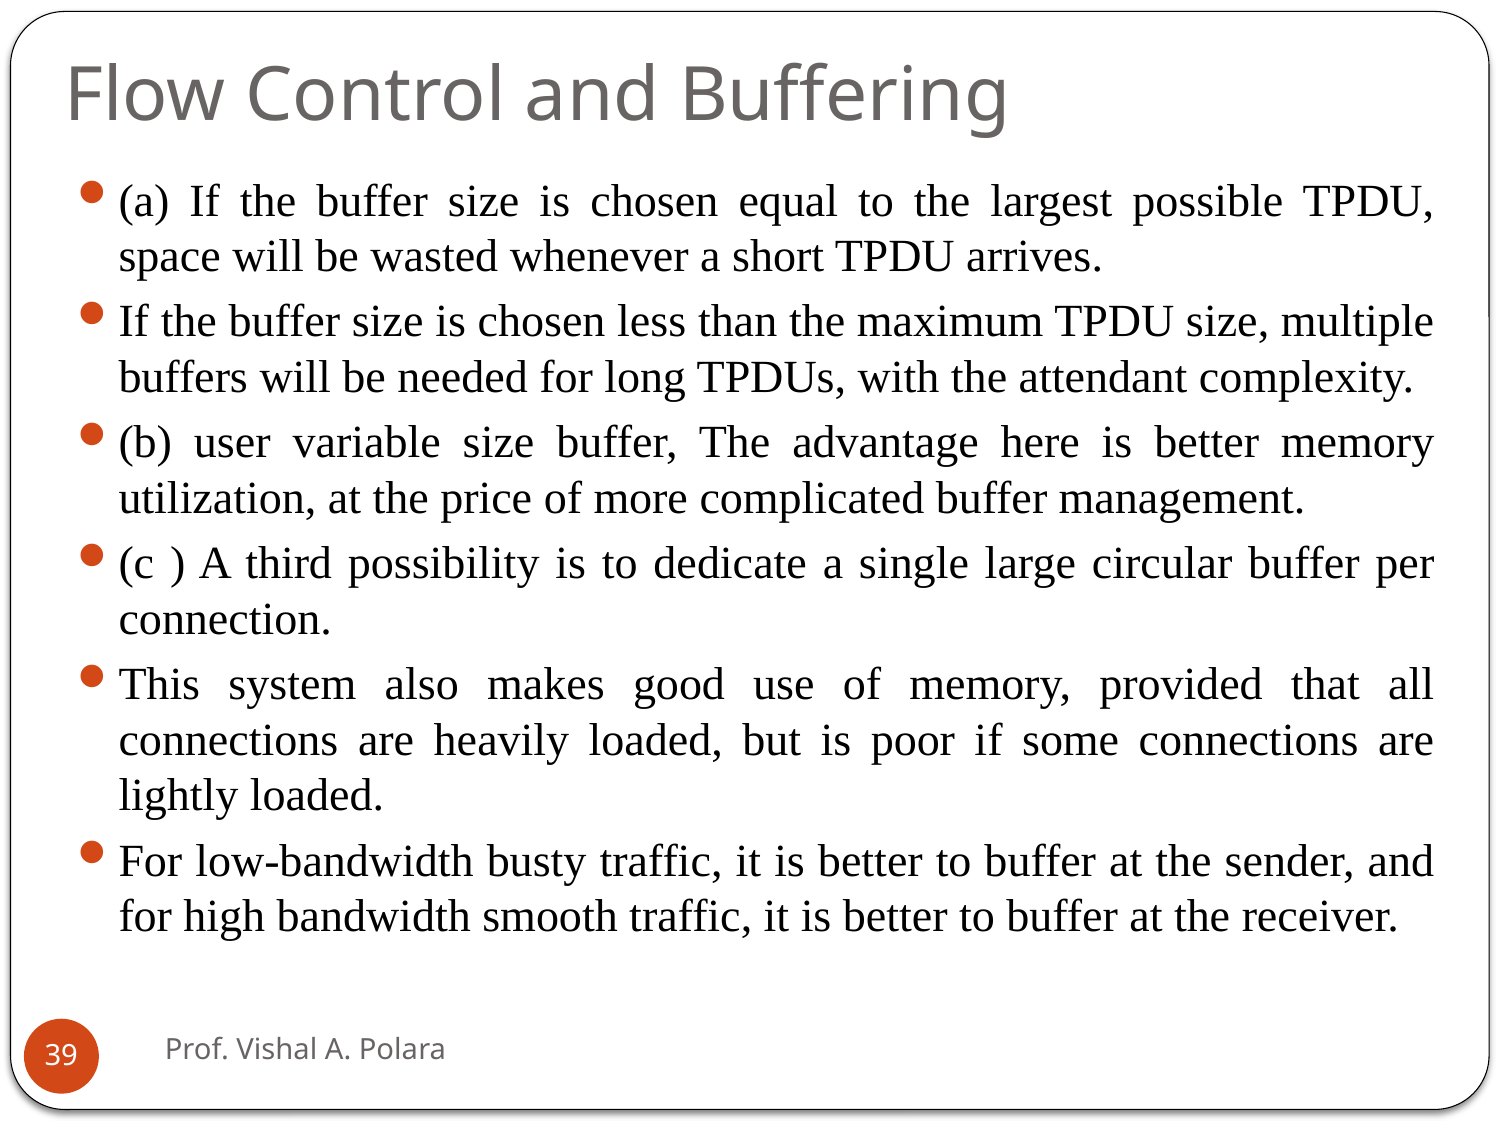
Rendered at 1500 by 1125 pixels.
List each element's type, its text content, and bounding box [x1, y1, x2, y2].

slide_number 39 [23, 1018, 99, 1094]
footer Prof. Vishal A. Polara [150, 1038, 800, 1088]
title Flow Control and Buffering [50, 37, 1325, 150]
list (a) If the buffer size is chosen equal to the largest possible TPDU, space will be wasted whenever a short TPDU arrives. If the buffer size is chosen less than the maximum TPDU size, multiple buffers will be needed for long TPDUs, with the attendant complexity. (b) user variable size buffer, The advantage here is better memory utilization, at the price of more complicated buffer management. (c ) A third possibility is to dedicate a single large circular buffer per connection. This system also makes good use of memory, provided that all connections are heavily loaded, but is poor if some connections are lightly loaded. For low-bandwidth busty traffic, it is better to buffer at the sender, and for high bandwidth smooth traffic, it is better to buffer at the receiver. [62, 162, 1450, 1038]
